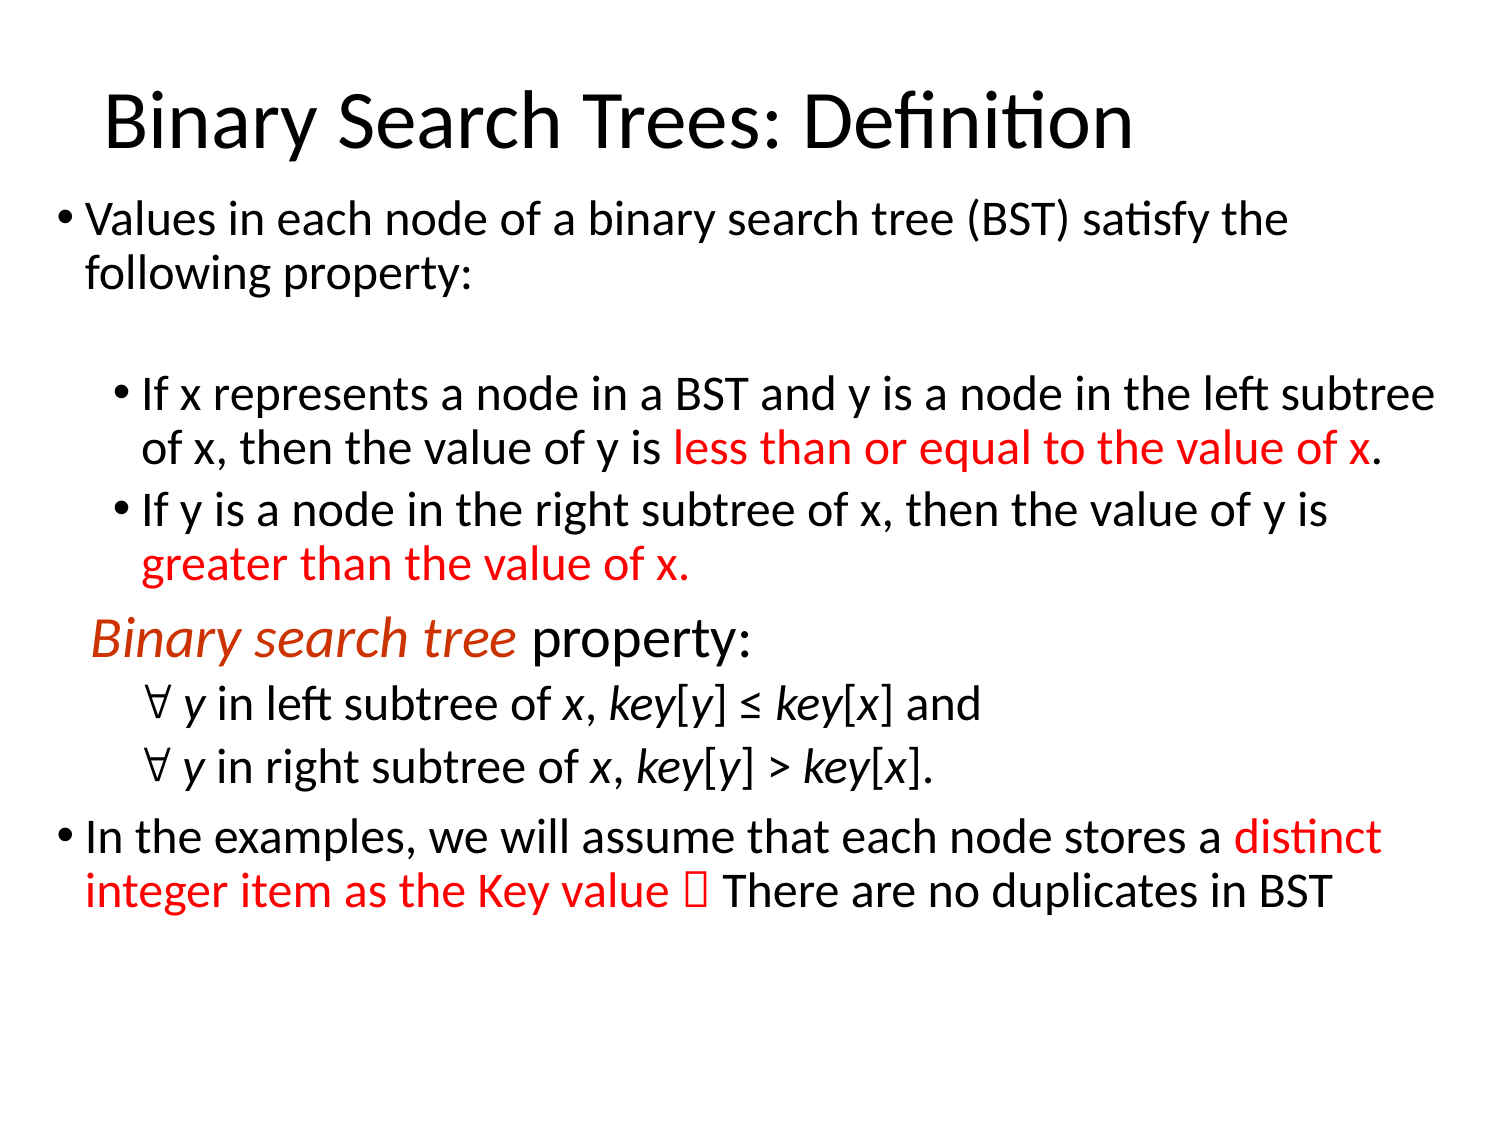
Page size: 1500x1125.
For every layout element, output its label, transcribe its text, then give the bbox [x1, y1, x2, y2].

list Values in each node of a binary search tree (BST) satisfy the following property: If x represents a node in a BST and y is a node in the left subtree of x, then the value of y is less than or equal to the value of x. If y is a node in the right subtree of x, then the value of y is greater than the value of x. Binary search tree property:  y in left subtree of x, key[y] ≤ key[x] and  y in right subtree of x, key[y] > key[x]. In the examples, we will assume that each node stores a distinct integer item as the Key value  There are no duplicates in BST [41, 184, 1500, 947]
title Binary Search Trees: Definition [88, 35, 1500, 184]
